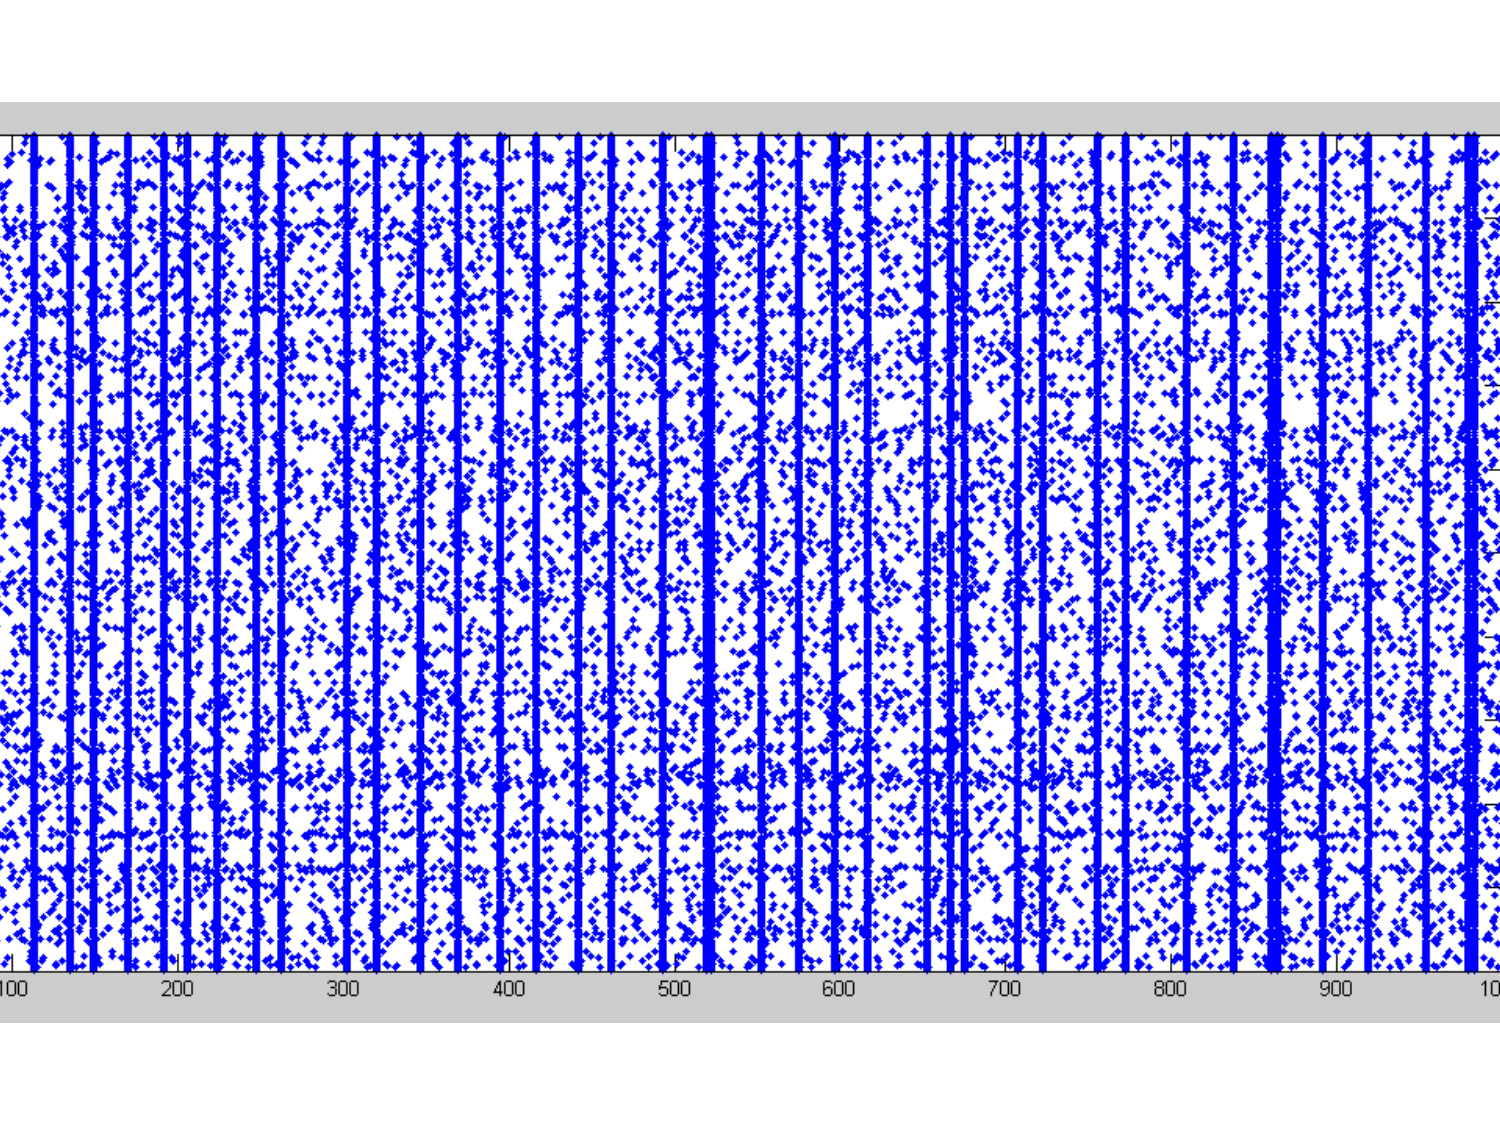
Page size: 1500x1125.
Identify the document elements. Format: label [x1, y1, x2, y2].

picture [0, 102, 1500, 1023]
